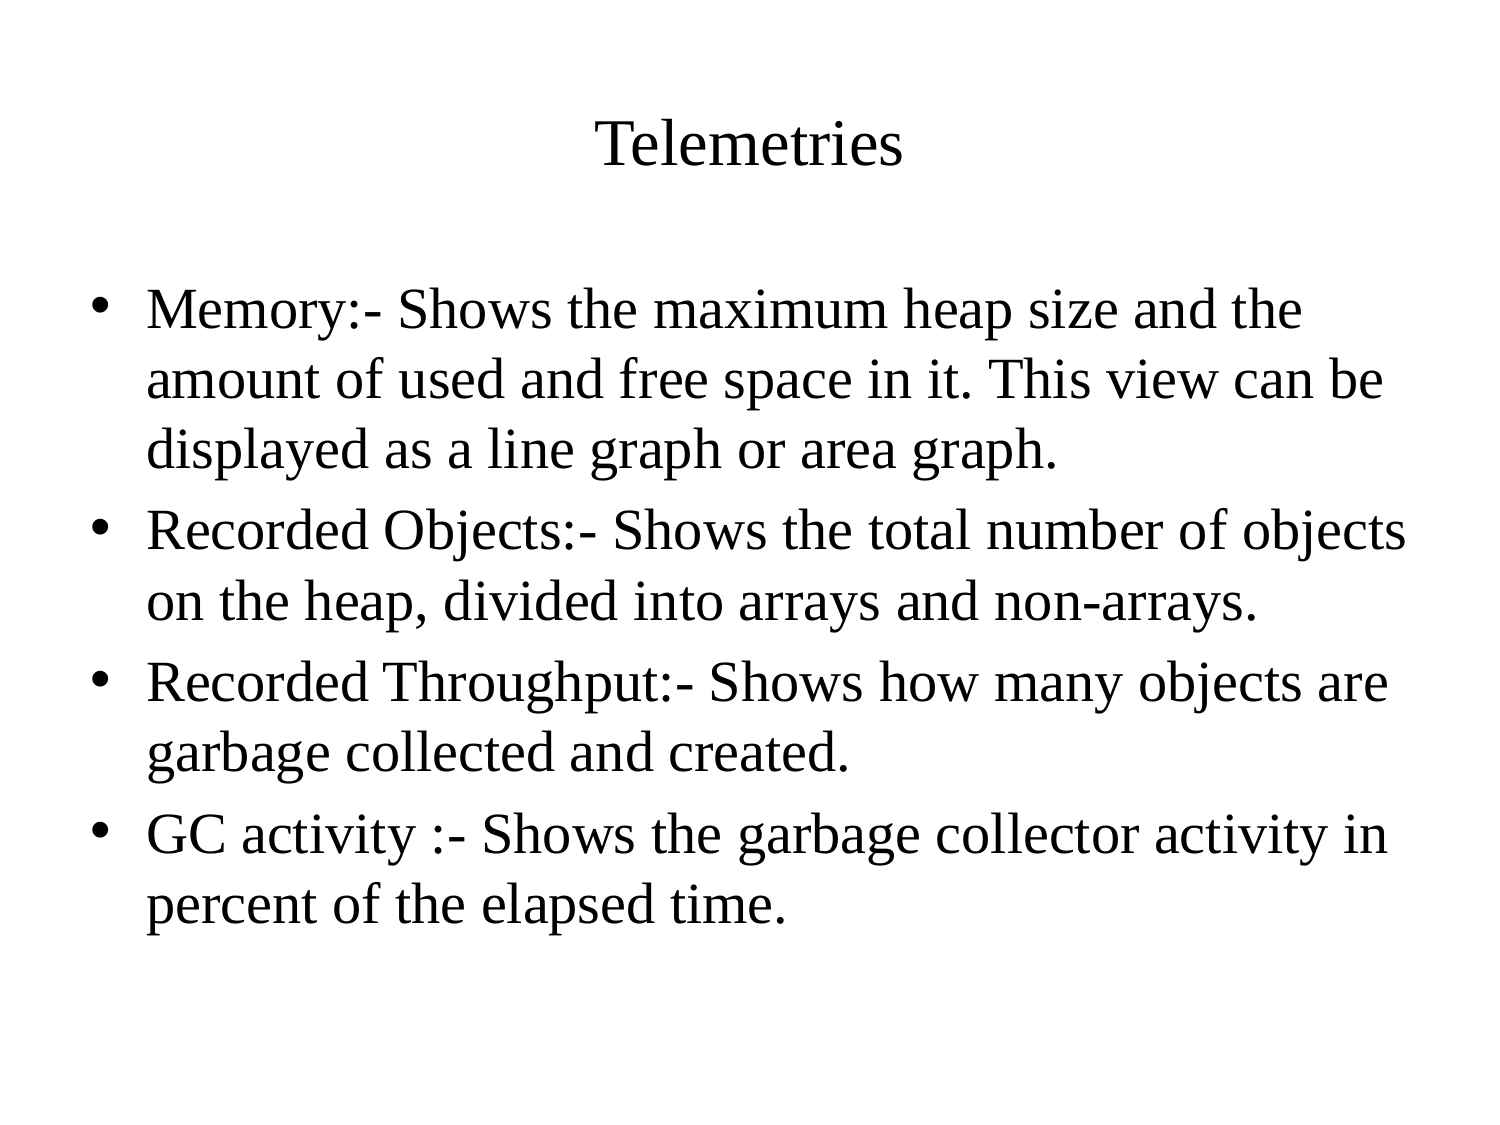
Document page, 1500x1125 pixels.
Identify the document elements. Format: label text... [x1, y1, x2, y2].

title Telemetries [75, 45, 1425, 233]
list Memory:- Shows the maximum heap size and the amount of used and free space in it. This view can be displayed as a line graph or area graph. Recorded Objects:- Shows the total number of objects on the heap, divided into arrays and non-arrays. Recorded Throughput:- Shows how many objects are garbage collected and created. GC activity :- Shows the garbage collector activity in percent of the elapsed time. [75, 262, 1425, 1005]
